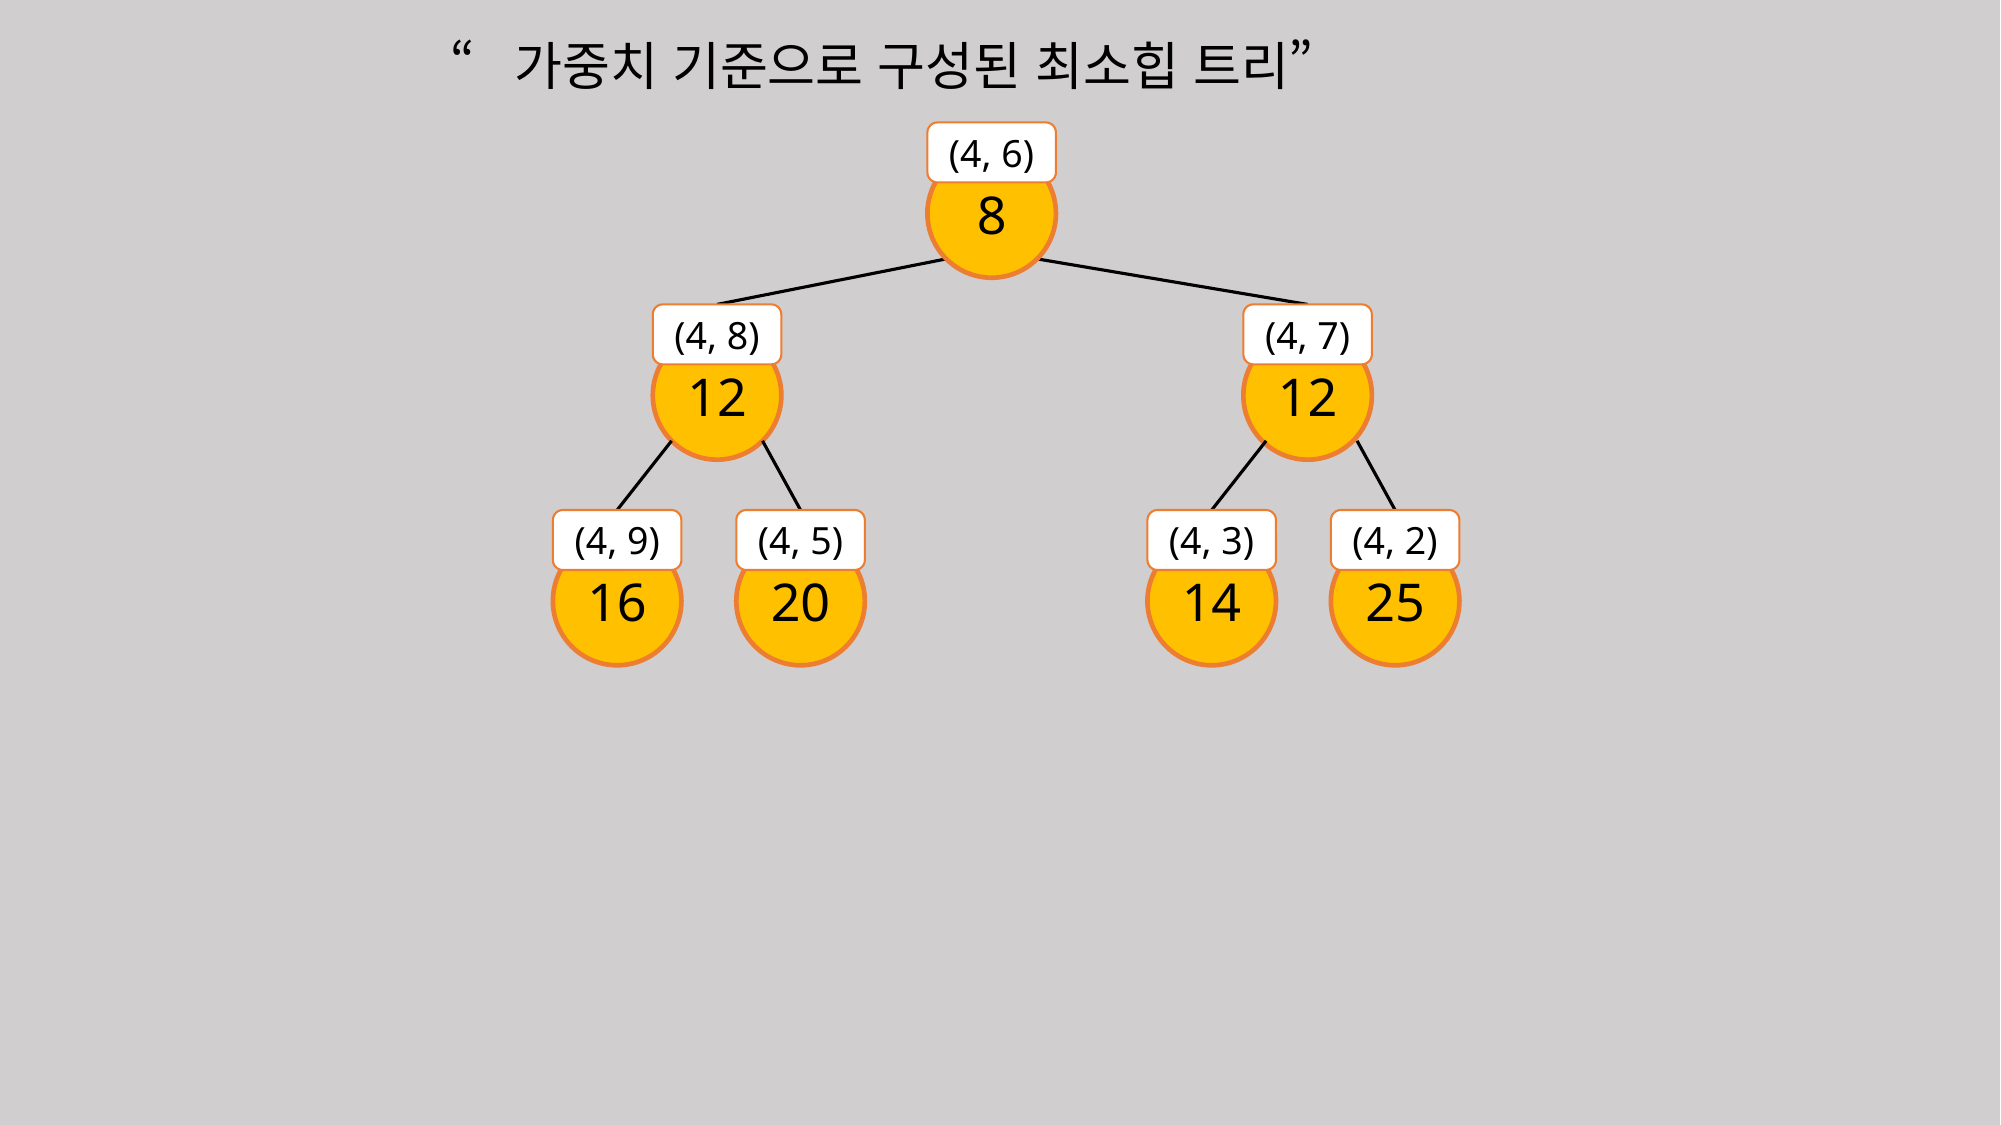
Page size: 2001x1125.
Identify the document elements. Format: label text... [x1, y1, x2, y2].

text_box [1357, 440, 1396, 510]
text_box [717, 258, 947, 305]
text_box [927, 122, 1056, 278]
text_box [1211, 440, 1267, 510]
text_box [736, 510, 865, 666]
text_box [1147, 510, 1276, 666]
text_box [652, 304, 782, 460]
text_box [762, 440, 801, 510]
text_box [1243, 304, 1372, 460]
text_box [1037, 258, 1308, 305]
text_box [617, 440, 672, 510]
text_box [552, 510, 682, 666]
text_box “가중치 기준으로 구성된 최소힙 트리” [435, 25, 1329, 104]
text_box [1330, 510, 1460, 666]
